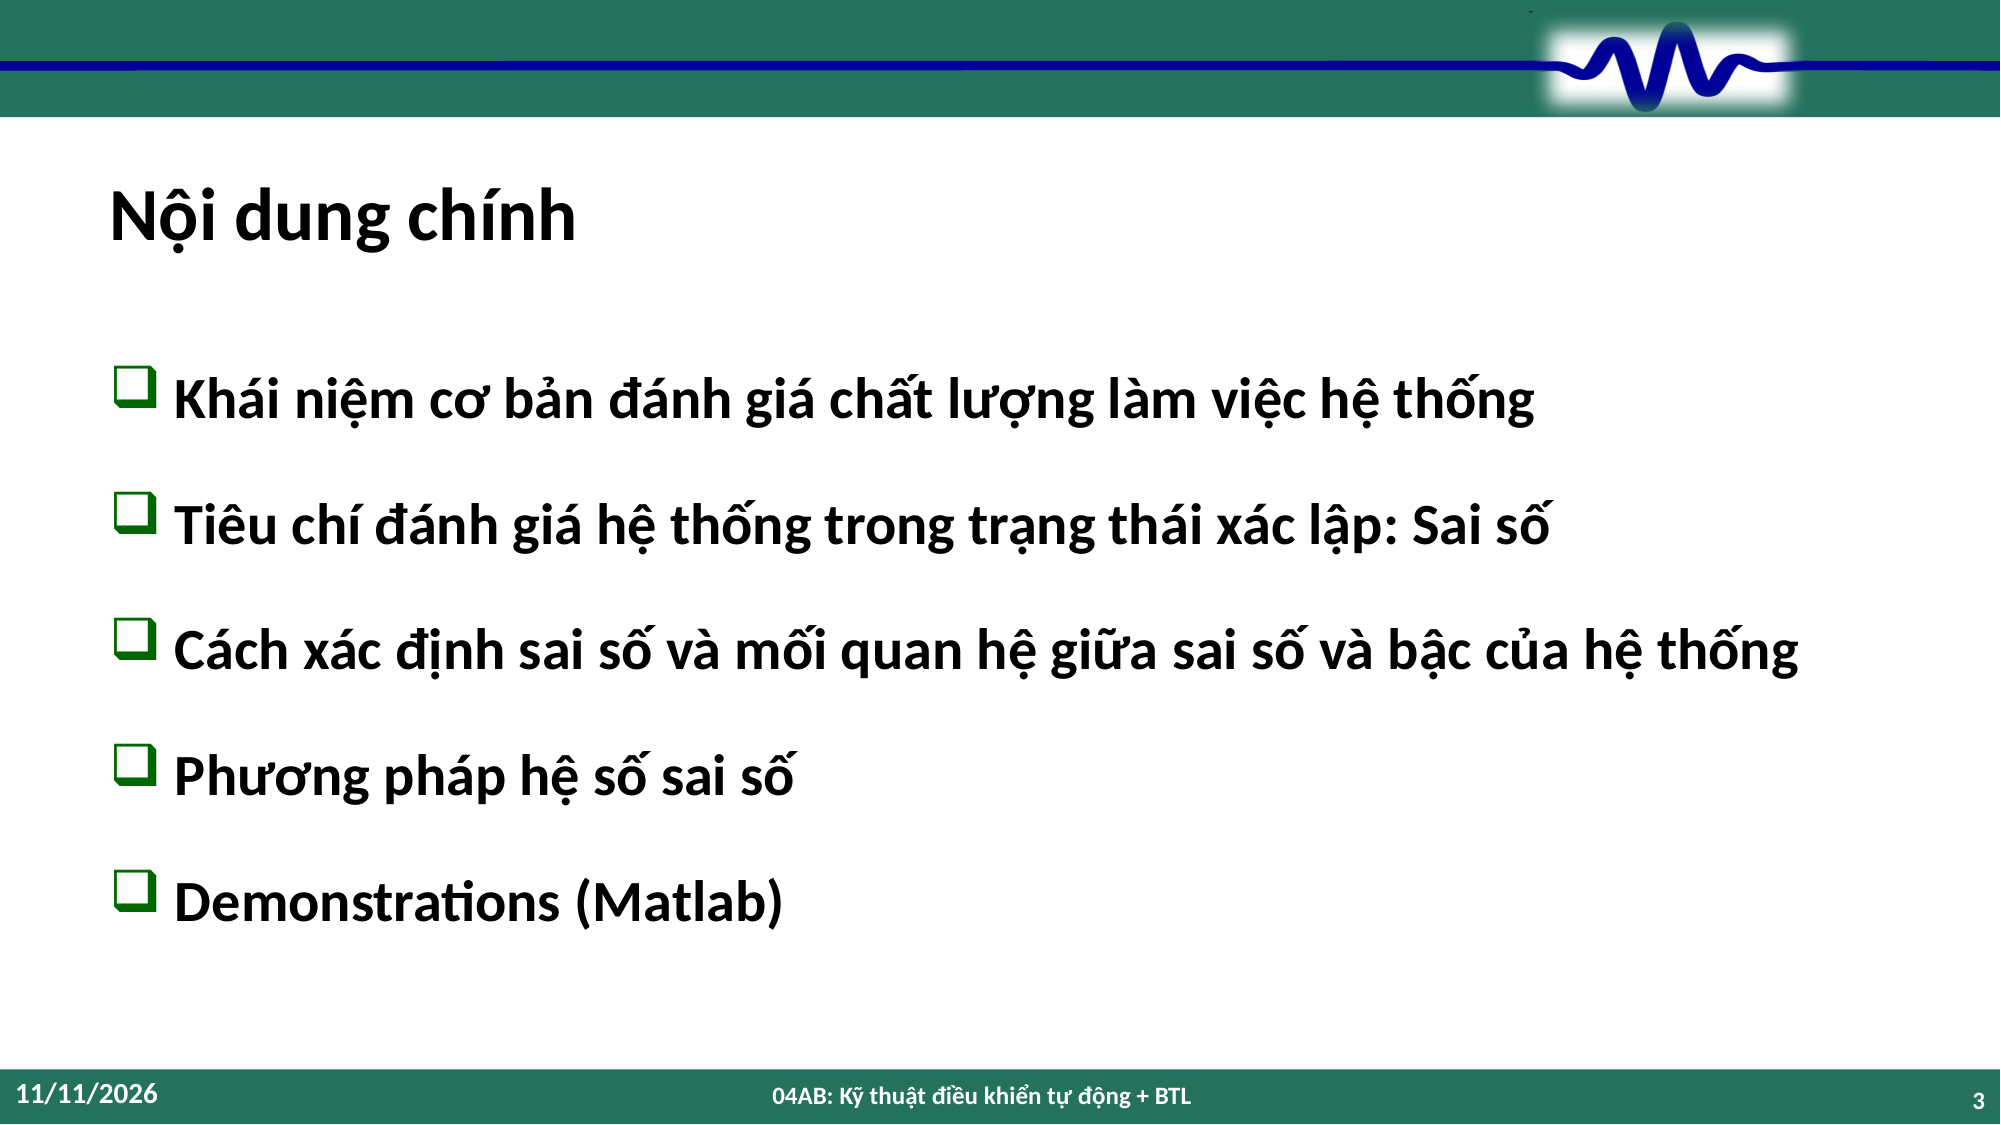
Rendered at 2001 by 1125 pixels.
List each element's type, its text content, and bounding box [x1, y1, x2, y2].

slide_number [0, 1065, 450, 1120]
list Khái niệm cơ bản đánh giá chất lượng làm việc hệ thống Tiêu chí đánh giá hệ thống trong trạng thái xác lập: Sai số Cách xác định sai số và mối quan hệ giữa sai số và bậc của hệ thống Phương pháp hệ số sai số Demonstrations (Matlab) [94, 317, 1924, 1066]
footer 04AB: Kỹ thuật điều khiển tự động + BTL [644, 1065, 1320, 1125]
slide_number 3 [1550, 1069, 2000, 1125]
title Nội dung chính [94, 116, 1924, 316]
picture [1552, 34, 1786, 102]
